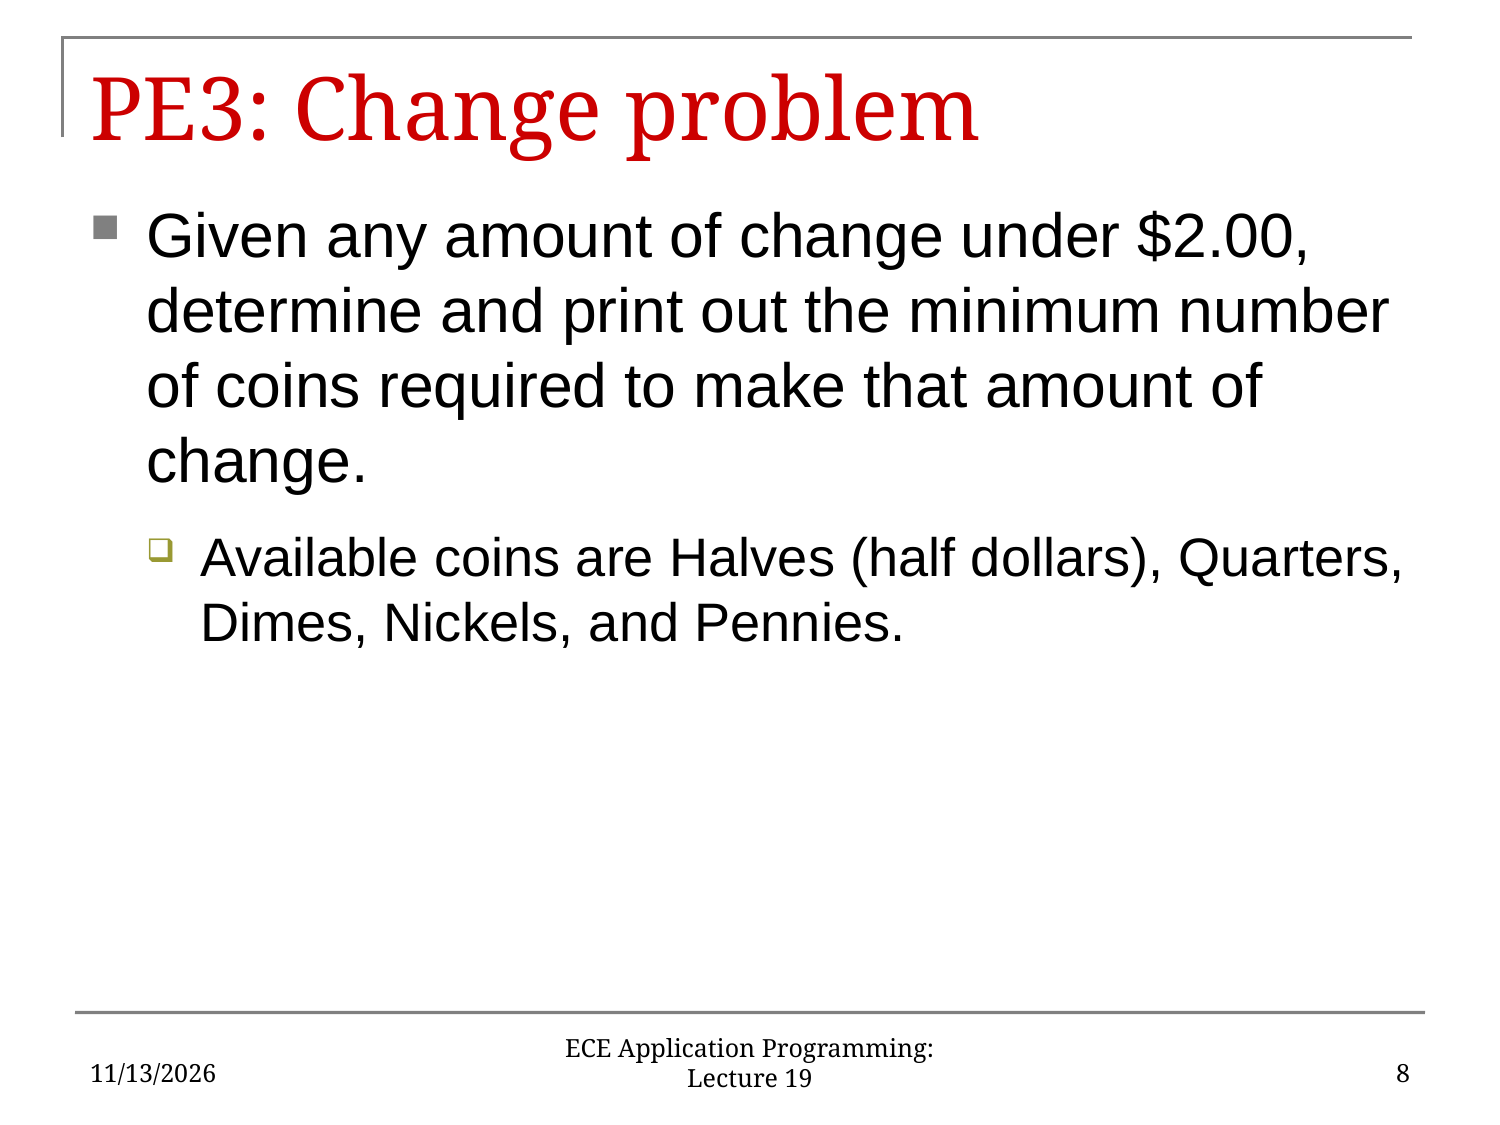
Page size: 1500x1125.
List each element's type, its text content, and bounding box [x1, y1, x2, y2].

slide_number 8 [1074, 1023, 1426, 1100]
list Given any amount of change under $2.00, determine and print out the minimum number of coins required to make that amount of change. Available coins are Halves (half dollars), Quarters, Dimes, Nickels, and Pennies. [75, 187, 1425, 1006]
title PE3: Change problem [75, 45, 1425, 163]
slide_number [74, 1023, 426, 1100]
footer ECE Application Programming: Lecture 19 [512, 1024, 988, 1101]
